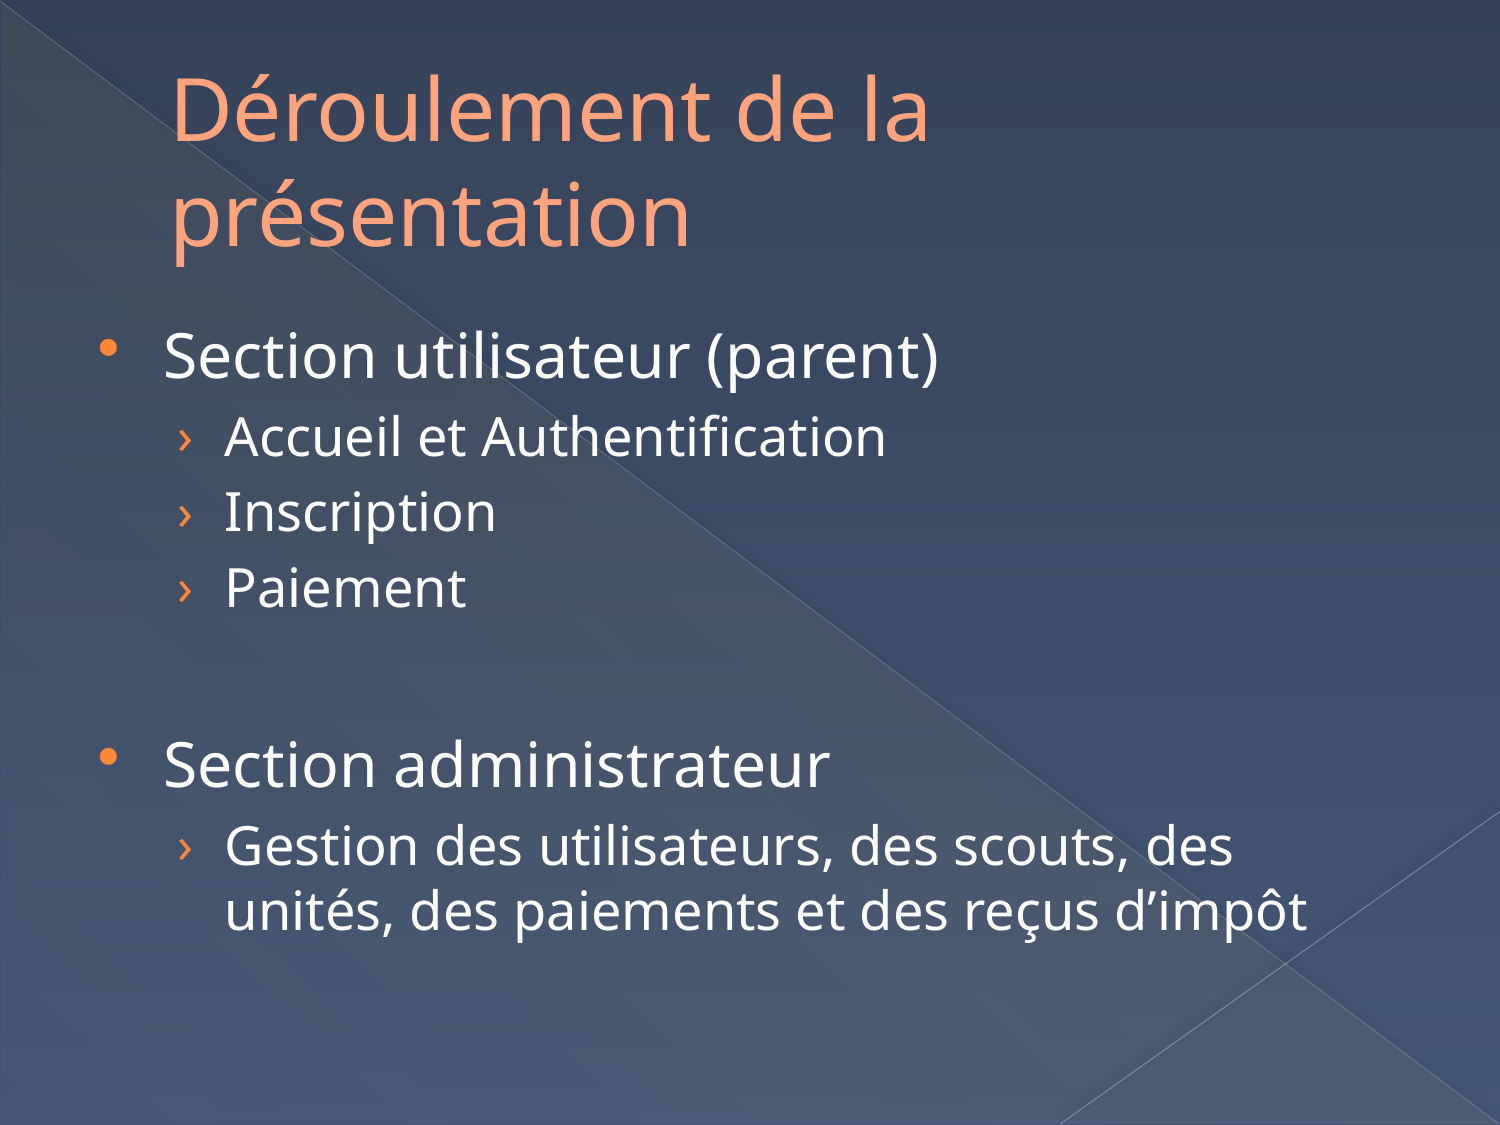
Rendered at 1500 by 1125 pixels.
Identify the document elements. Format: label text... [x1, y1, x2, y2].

title Déroulement de la présentation [75, 43, 1425, 274]
list Section utilisateur (parent) Accueil et Authentification Inscription Paiement Section administrateur Gestion des utilisateurs, des scouts, des unités, des paiements et des reçus d’impôt [75, 308, 1425, 1059]
